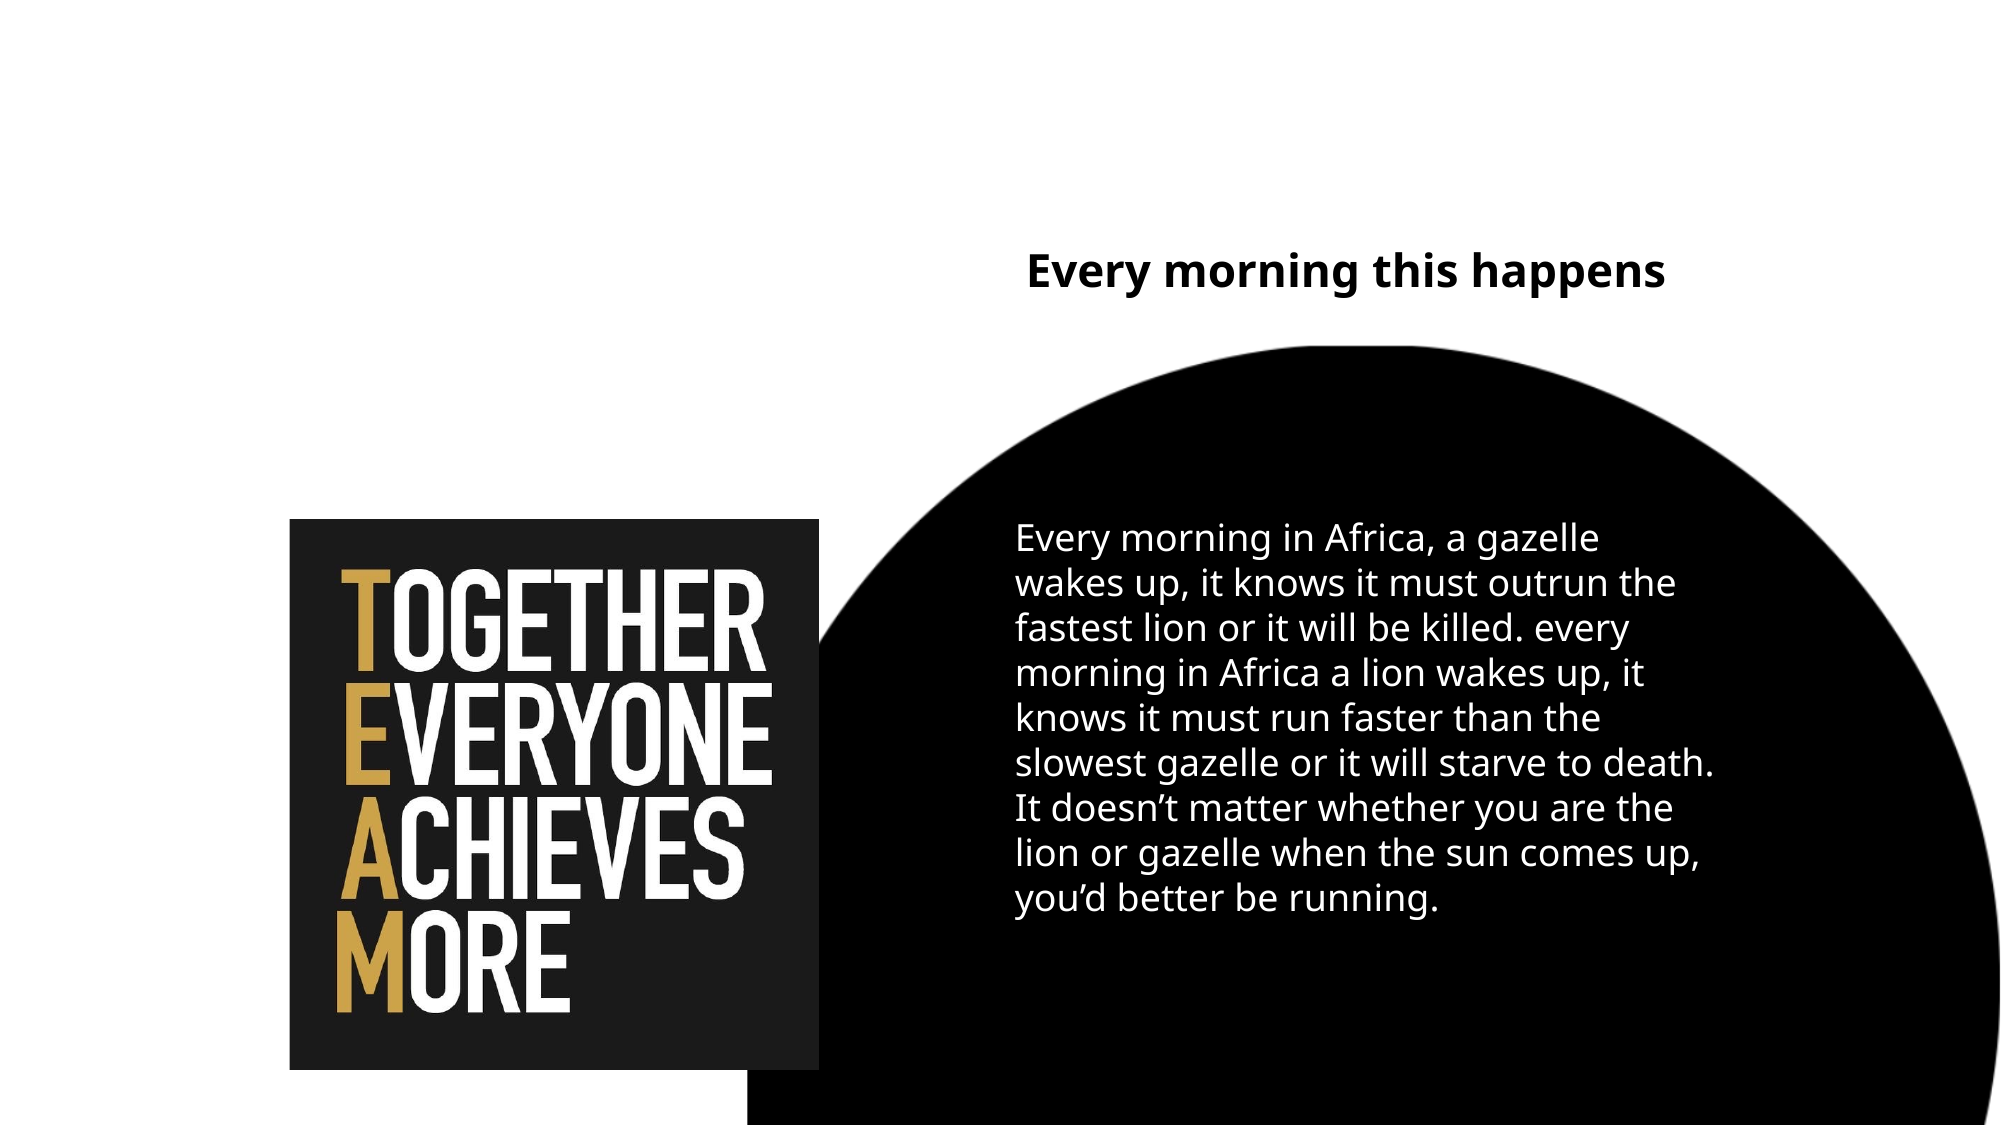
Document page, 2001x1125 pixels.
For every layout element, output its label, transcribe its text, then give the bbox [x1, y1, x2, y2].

text_box Every morning this happens [1011, 234, 1681, 305]
picture [289, 347, 2001, 1125]
text_box Every morning in Africa, a gazelle wakes up, it knows it must outrun the fastest lion or it will be killed. every morning in Africa a lion wakes up, it knows it must run faster than the slowest gazelle or it will starve to death. It doesn’t matter whether you are the lion or gazelle when the sun comes up, you’d better be running. [999, 506, 1735, 927]
